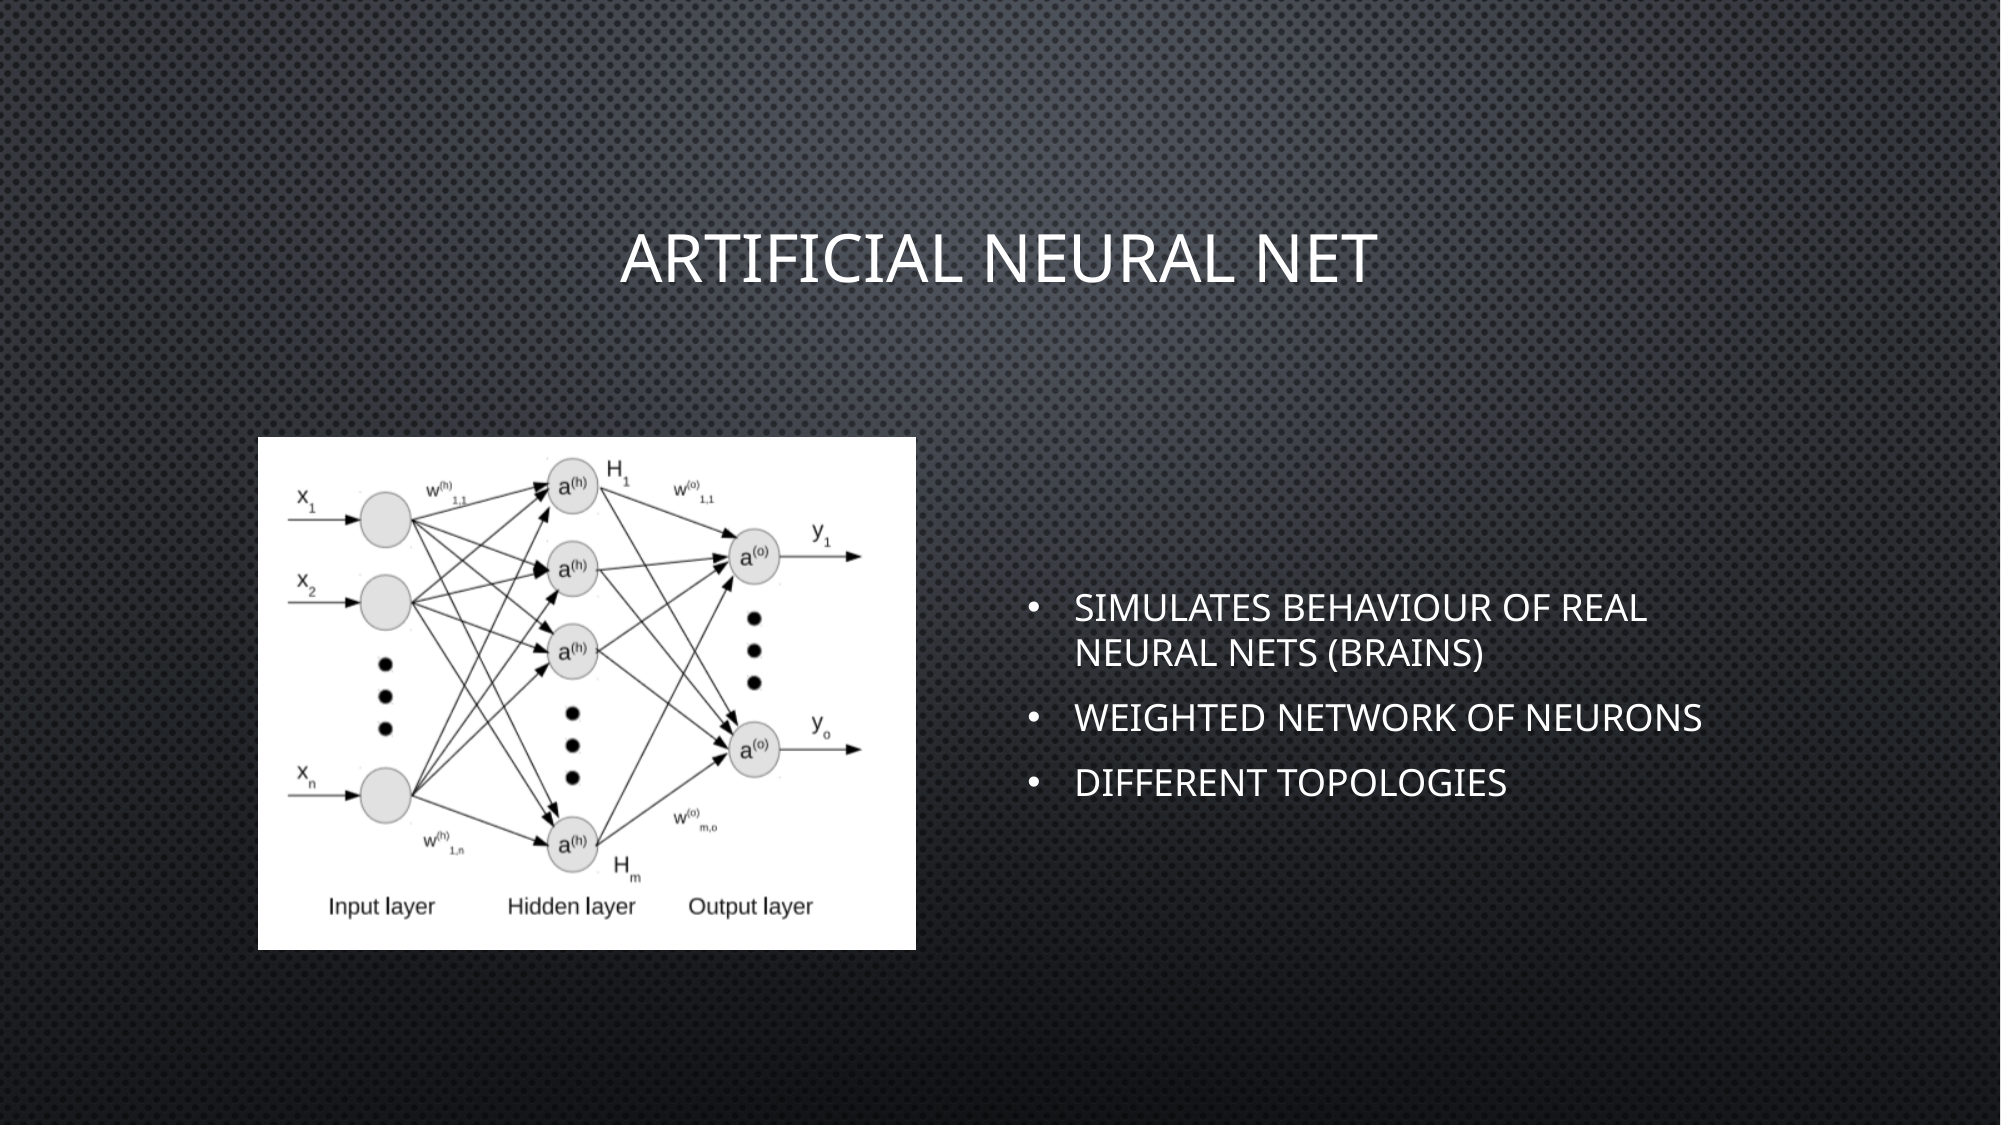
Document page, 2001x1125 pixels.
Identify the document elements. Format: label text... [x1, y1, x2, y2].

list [258, 437, 917, 951]
list Simulates behaviour of real neural nets (brains) Weighted network of neurons Different topologies [1012, 437, 1813, 950]
title ARTIFICIAL NEURAL NET [187, 99, 1813, 413]
